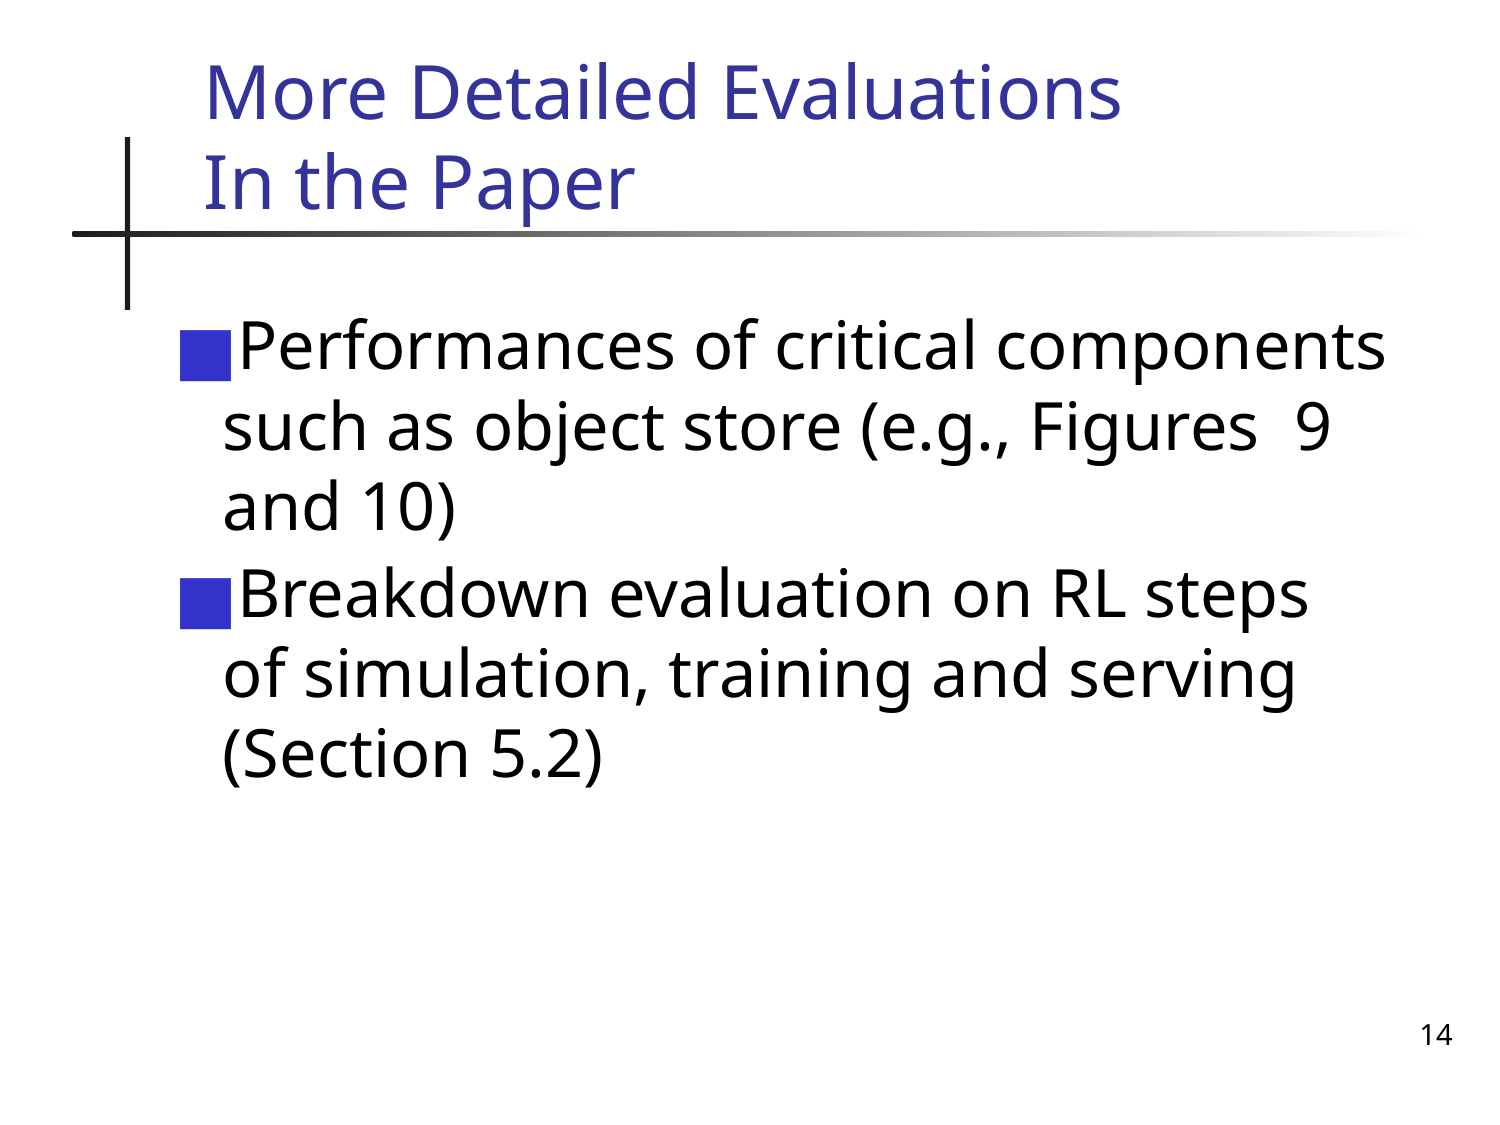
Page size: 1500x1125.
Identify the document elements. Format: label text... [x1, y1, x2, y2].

list Performances of critical components such as object store (e.g., Figures 9 and 10) Breakdown evaluation on RL steps of simulation, training and serving (Section 5.2) [132, 295, 1467, 971]
title More Detailed Evaluations In the Paper [188, 53, 1223, 232]
slide_number 14 [1155, 989, 1468, 1064]
